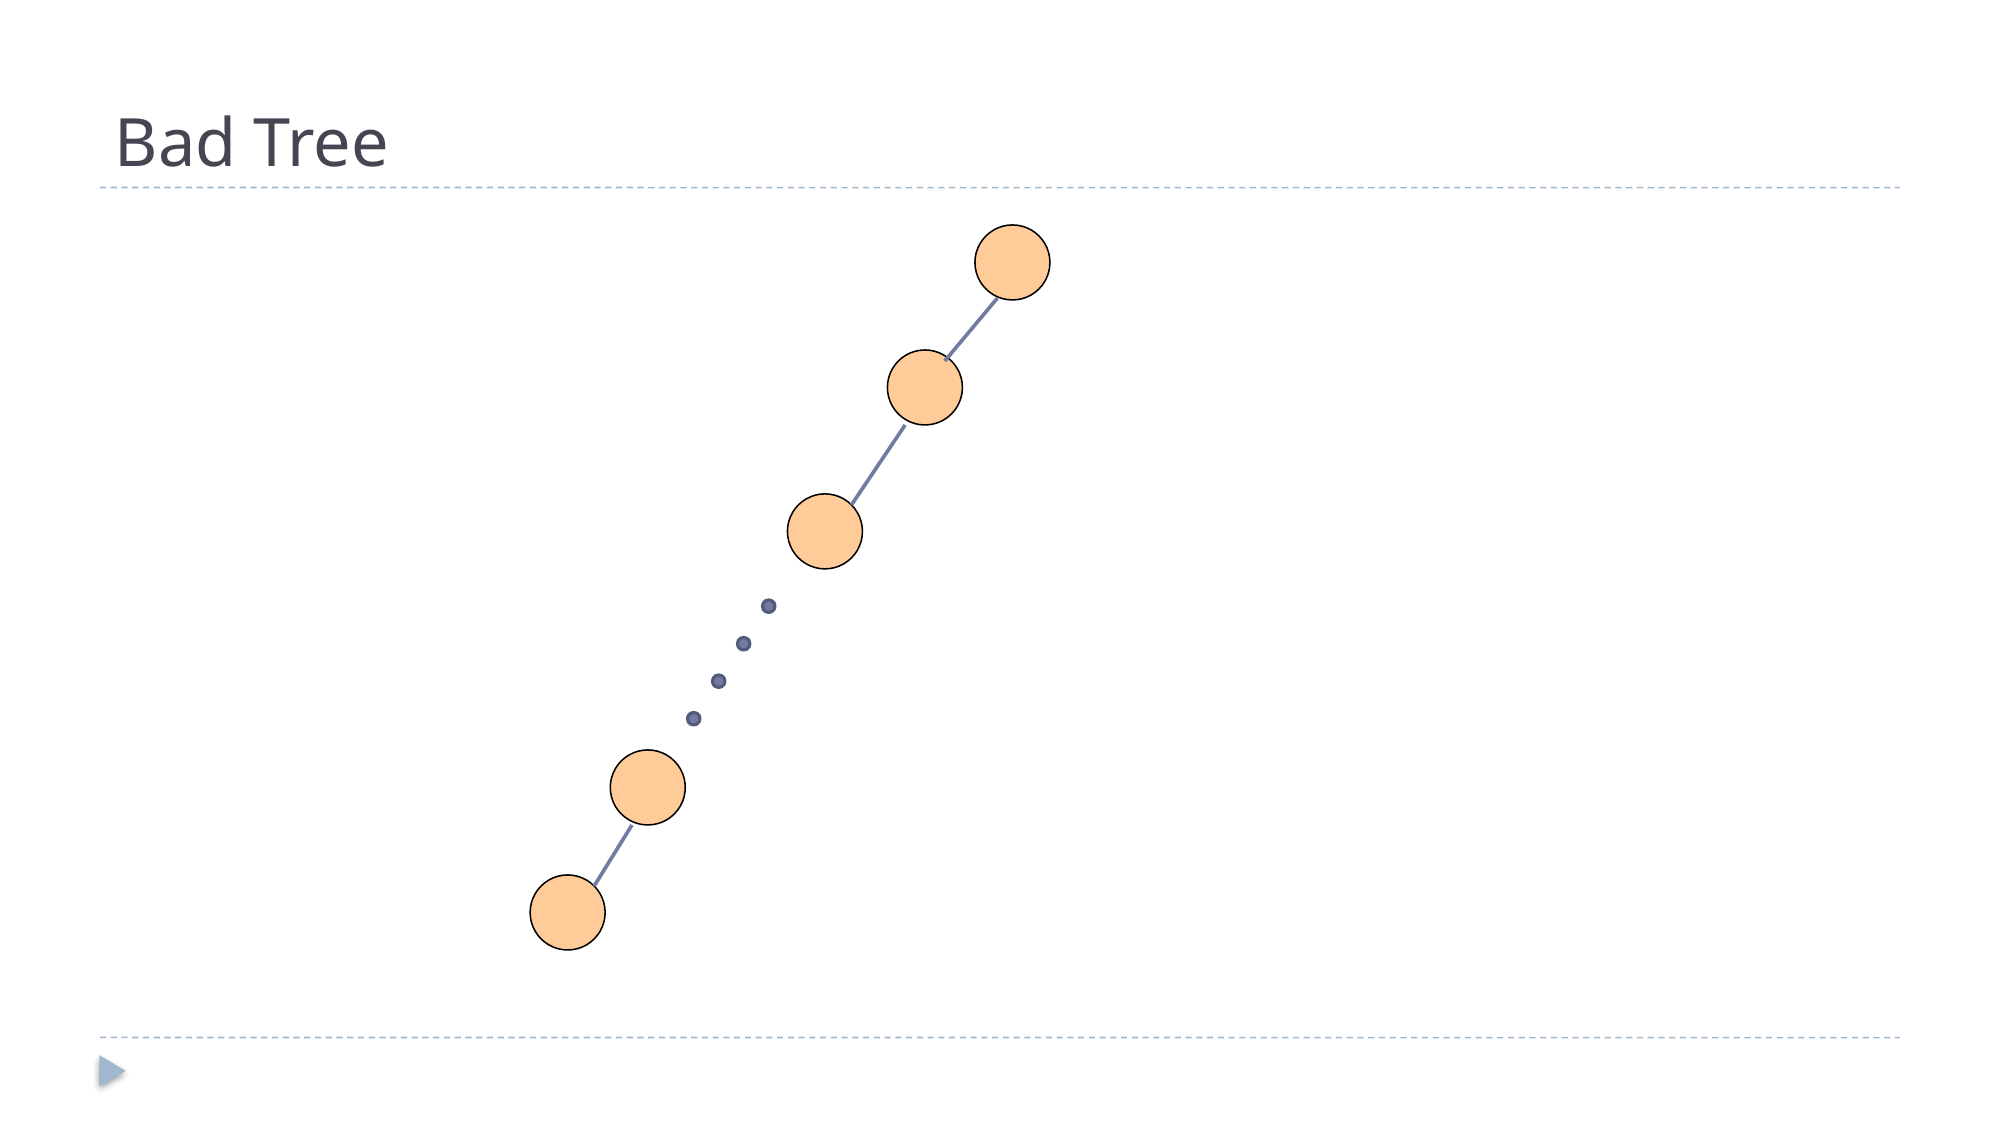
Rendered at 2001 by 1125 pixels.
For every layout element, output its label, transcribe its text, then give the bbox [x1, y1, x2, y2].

title Bad Tree [99, 24, 1901, 188]
text_box [685, 710, 702, 727]
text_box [851, 424, 906, 506]
text_box [787, 493, 863, 569]
text_box [887, 349, 963, 425]
text_box [760, 598, 777, 614]
text_box [610, 749, 686, 825]
text_box [710, 673, 727, 689]
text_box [593, 824, 633, 887]
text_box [944, 297, 998, 362]
text_box [530, 874, 606, 950]
text_box [974, 224, 1050, 300]
text_box [735, 635, 752, 652]
